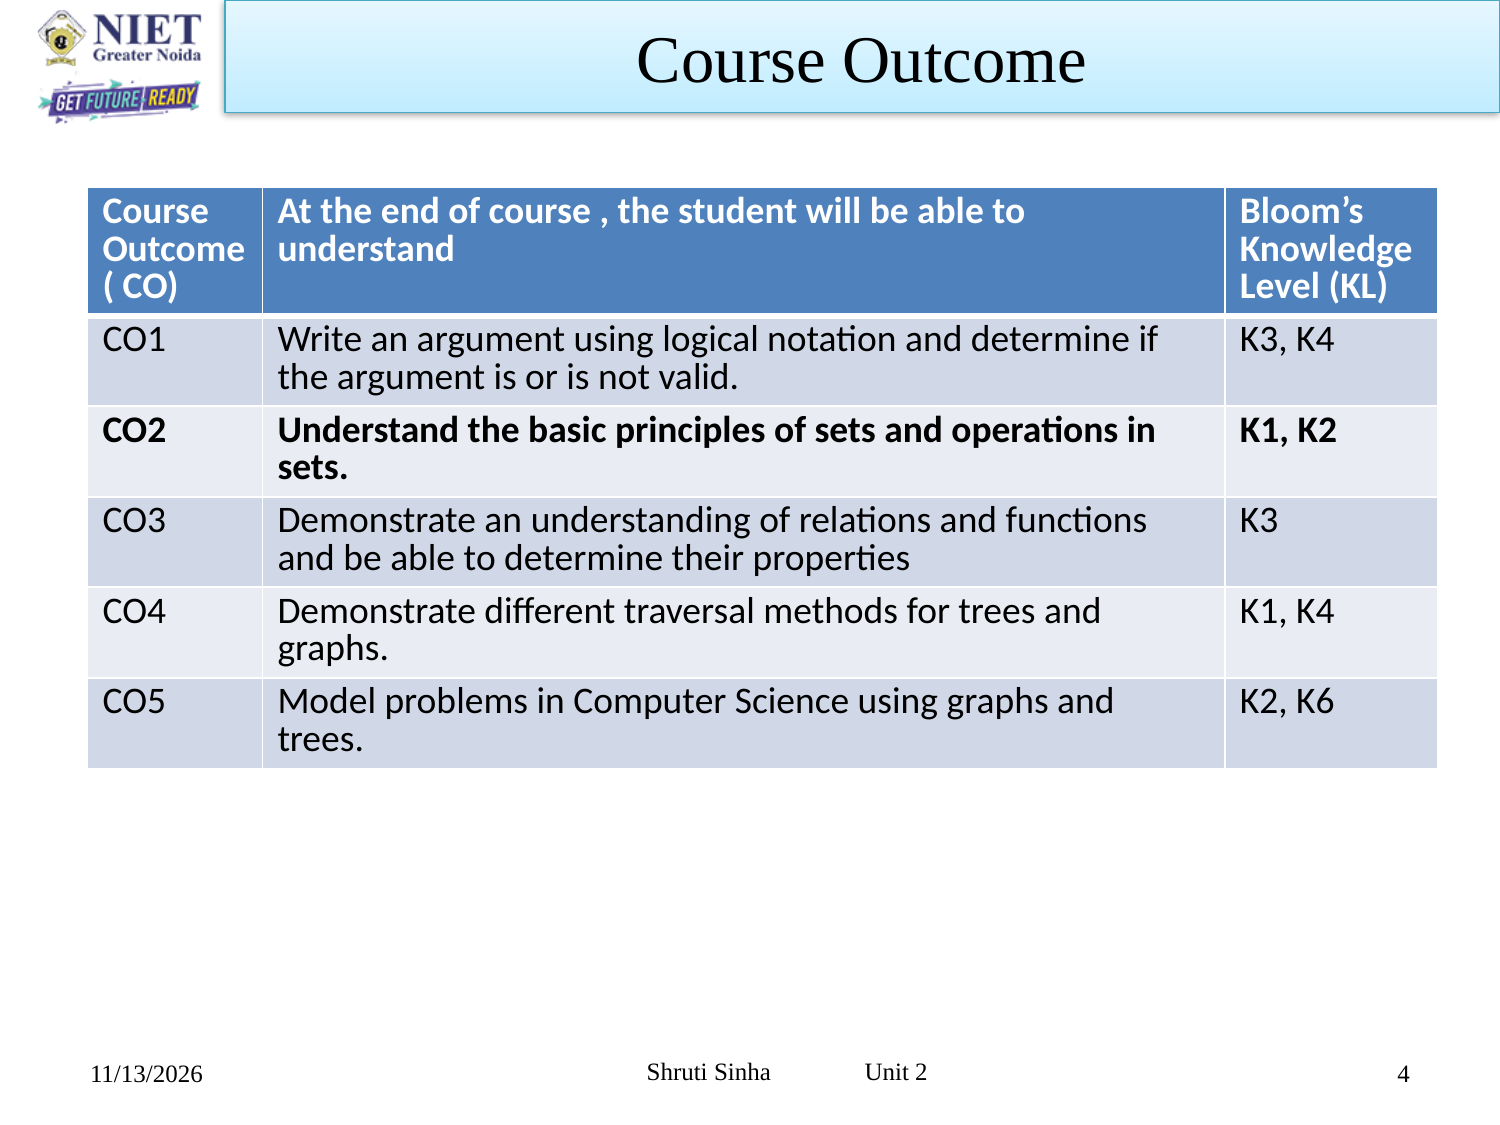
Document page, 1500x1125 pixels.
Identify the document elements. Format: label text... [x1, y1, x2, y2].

table_cell CO4 [88, 588, 262, 677]
table_cell Model problems in Computer Science using graphs and trees. [263, 679, 1224, 768]
table_cell K1, K2 [1226, 407, 1437, 496]
table_cell CO2 [88, 407, 262, 496]
table_cell Demonstrate different traversal methods for trees and graphs. [263, 588, 1224, 677]
table_cell K3 [1226, 498, 1437, 586]
table_cell K3, K4 [1226, 319, 1437, 405]
table_cell K2, K6 [1226, 679, 1437, 768]
slide_number 4 [1074, 1042, 1425, 1103]
table_cell CO5 [88, 679, 262, 768]
table_cell Demonstrate an understanding of relations and functions and be able to determine their properties [263, 498, 1224, 586]
table_header At the end of course , the student will be able to understand [263, 188, 1224, 313]
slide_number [75, 1042, 425, 1103]
picture [0, 0, 238, 135]
table_cell Understand the basic principles of sets and operations in sets. [263, 407, 1224, 496]
text_box Course Outcome [238, 0, 1500, 113]
table_cell CO3 [88, 498, 262, 586]
table_cell K1, K4 [1226, 588, 1437, 677]
table_header Bloom’s Knowledge Level (KL) [1226, 188, 1437, 313]
table_header Course Outcome ( CO) [88, 188, 262, 313]
footer Shruti Sinha Unit 2 [375, 1040, 1200, 1100]
table_cell Write an argument using logical notation and determine if the argument is or is not valid. [263, 319, 1224, 405]
table_cell CO1 [88, 319, 262, 405]
